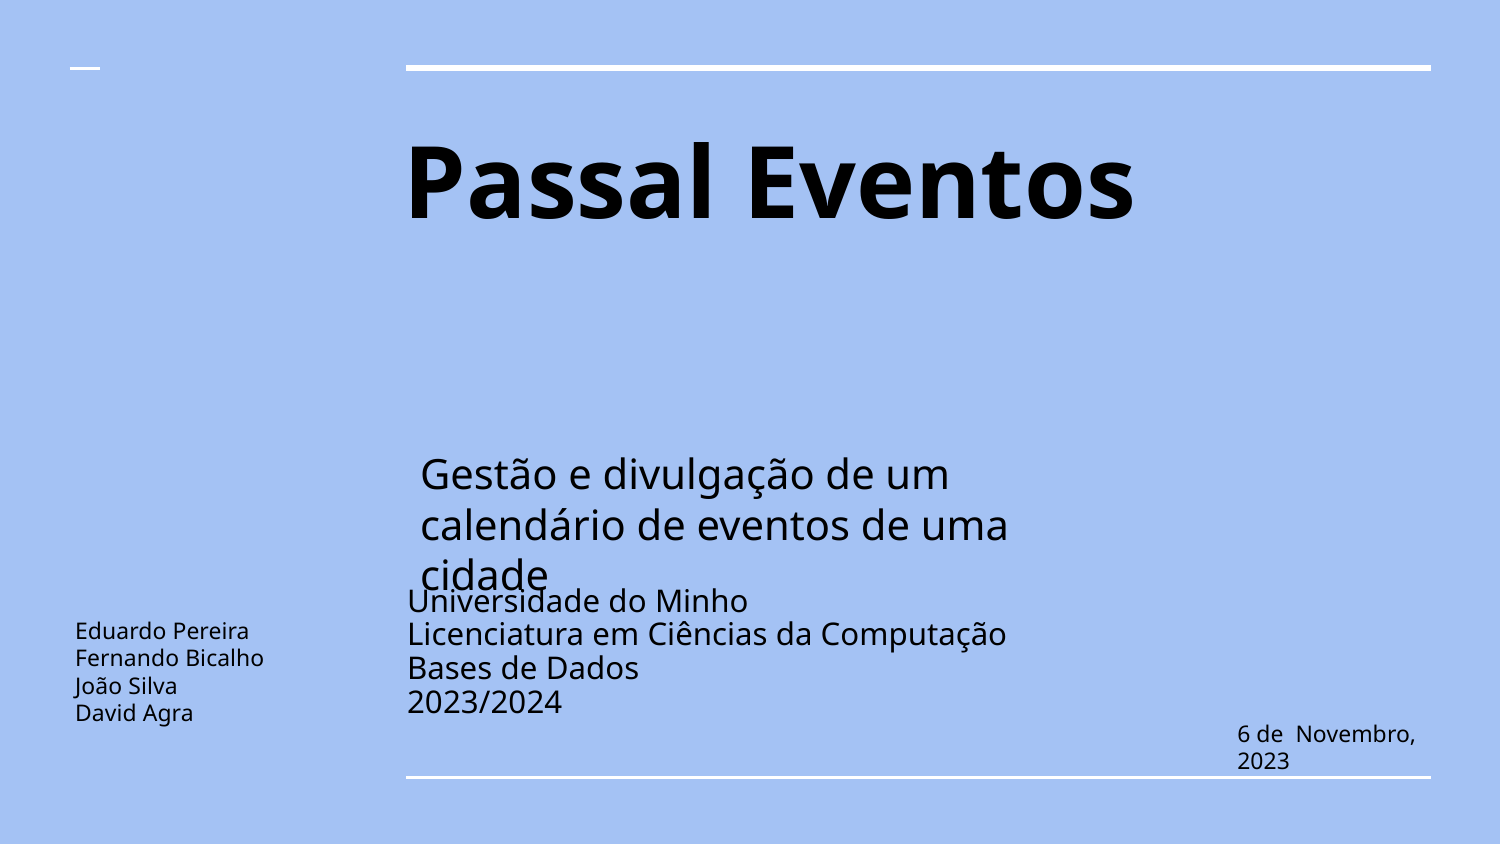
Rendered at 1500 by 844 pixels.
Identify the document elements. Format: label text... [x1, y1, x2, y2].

title Passal Eventos [389, 103, 1428, 357]
subtitle Universidade do Minho Licenciatura em Ciências da Computação Bases de Dados 2023/2024 [392, 531, 1431, 735]
text_box Gestão e divulgação de um calendário de eventos de uma cidade [405, 433, 1137, 532]
text_box 6 de Novembro, 2023 [1222, 649, 1478, 764]
text_box Eduardo Pereira Fernando Bicalho João Silva David Agra [60, 601, 292, 735]
